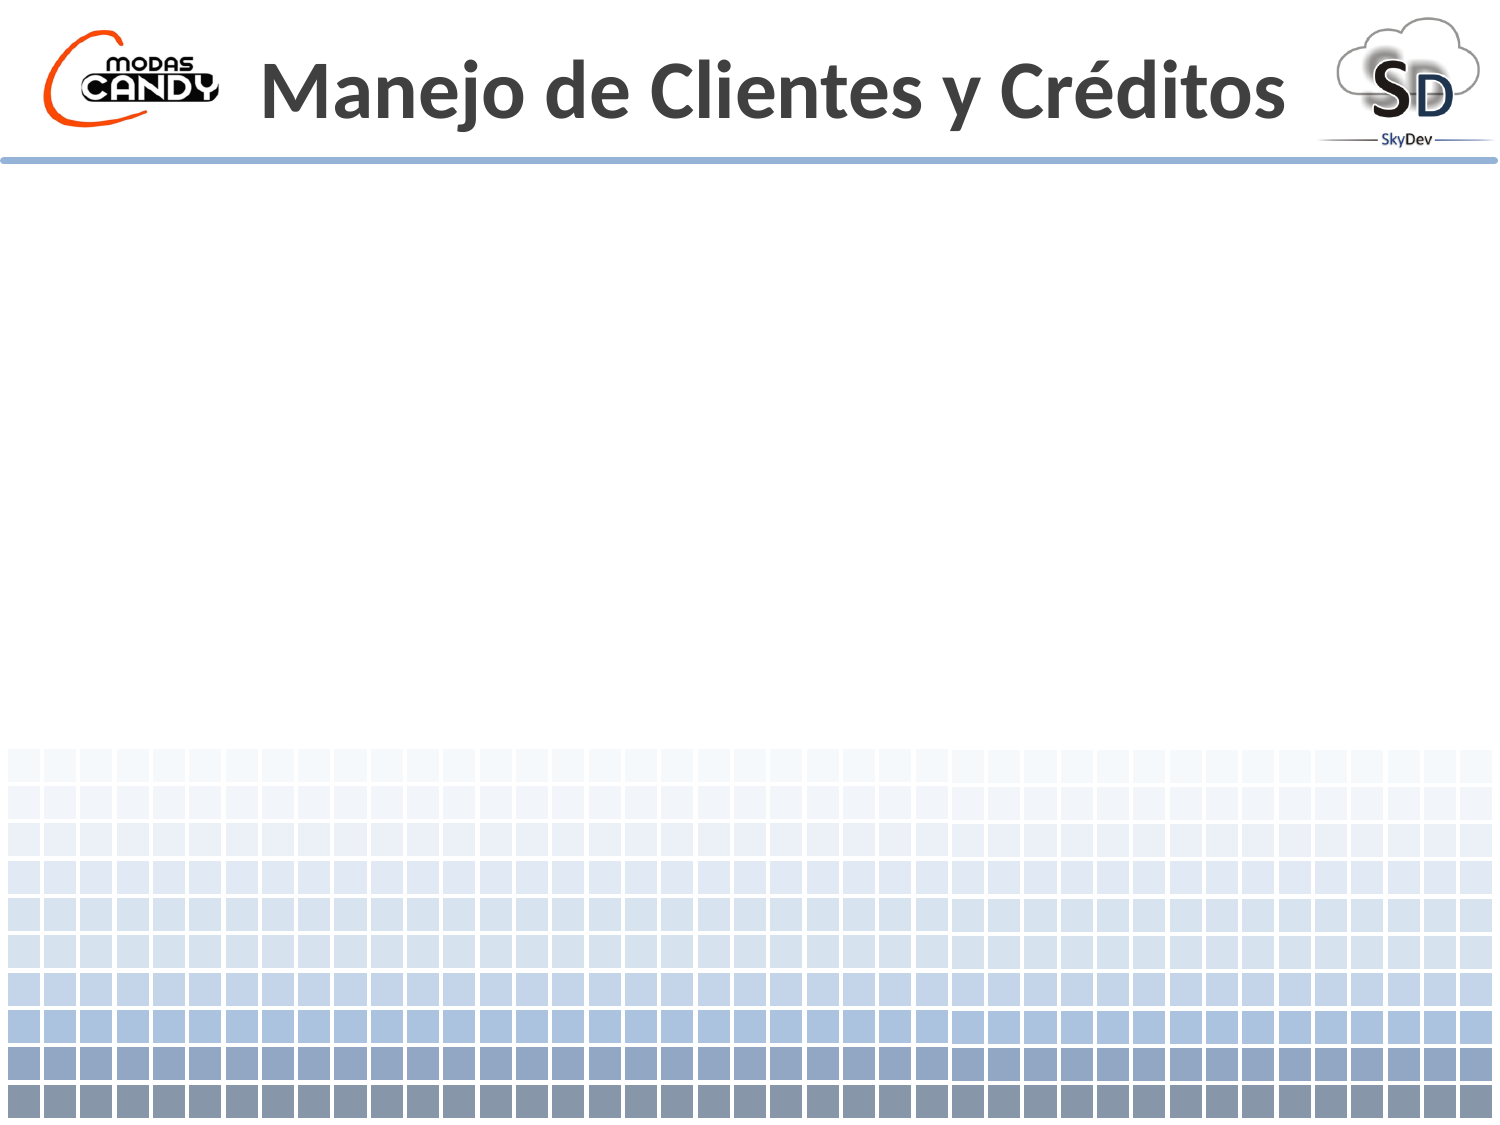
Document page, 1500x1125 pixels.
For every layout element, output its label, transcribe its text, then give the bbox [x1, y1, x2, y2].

picture [1317, 3, 1495, 149]
picture [10, 13, 254, 150]
title Manejo de Clientes y Créditos [257, 28, 1329, 135]
